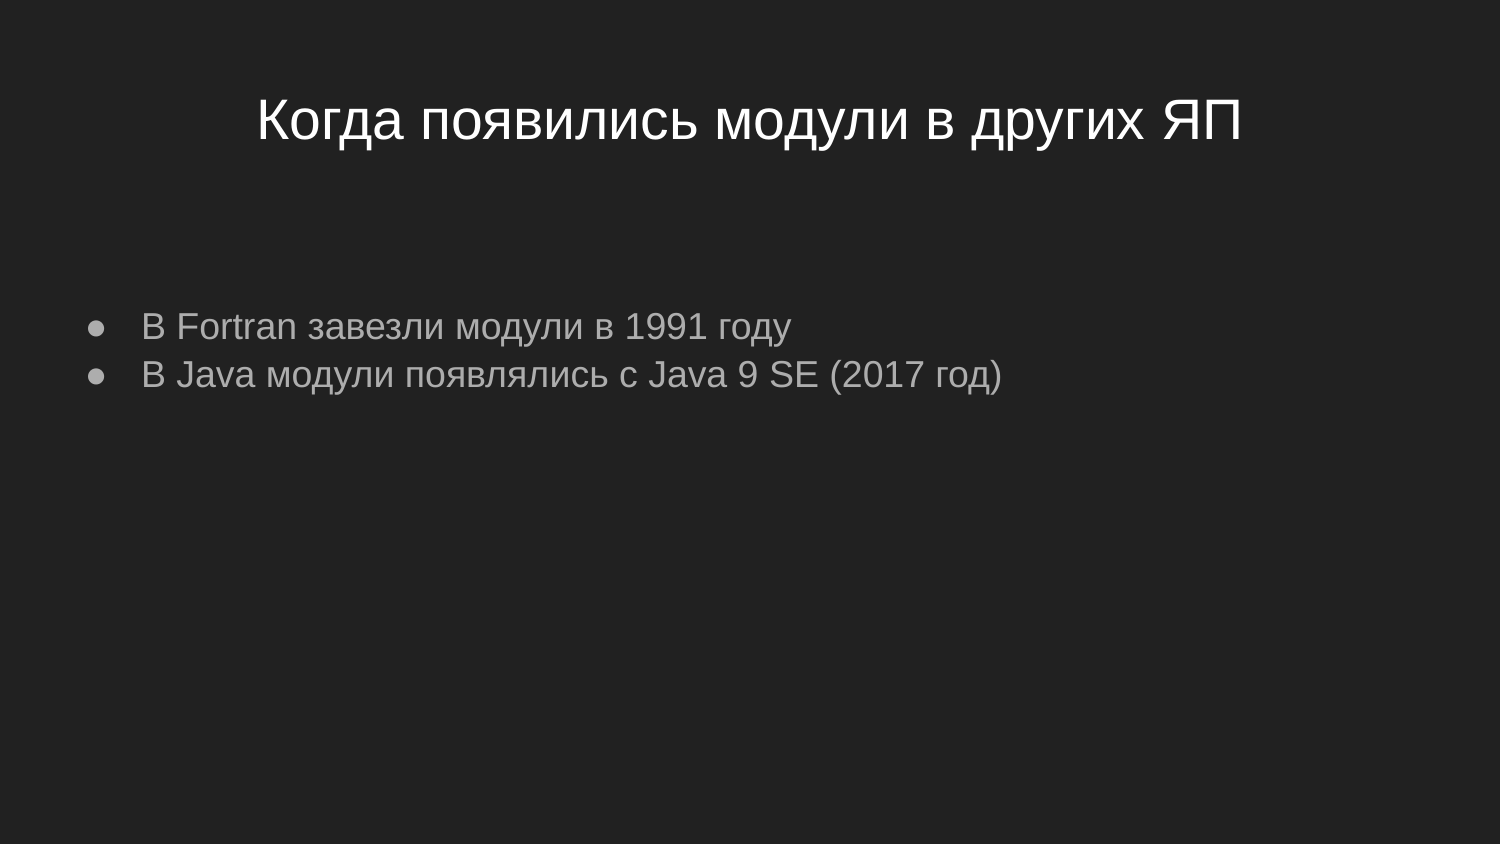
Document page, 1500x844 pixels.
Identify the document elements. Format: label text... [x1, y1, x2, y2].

title Когда появились модули в других ЯП [51, 72, 1449, 167]
list В Fortran завезли модули в 1991 году В Java модули появлялись с Java 9 SE (2017 год) [51, 284, 1449, 750]
